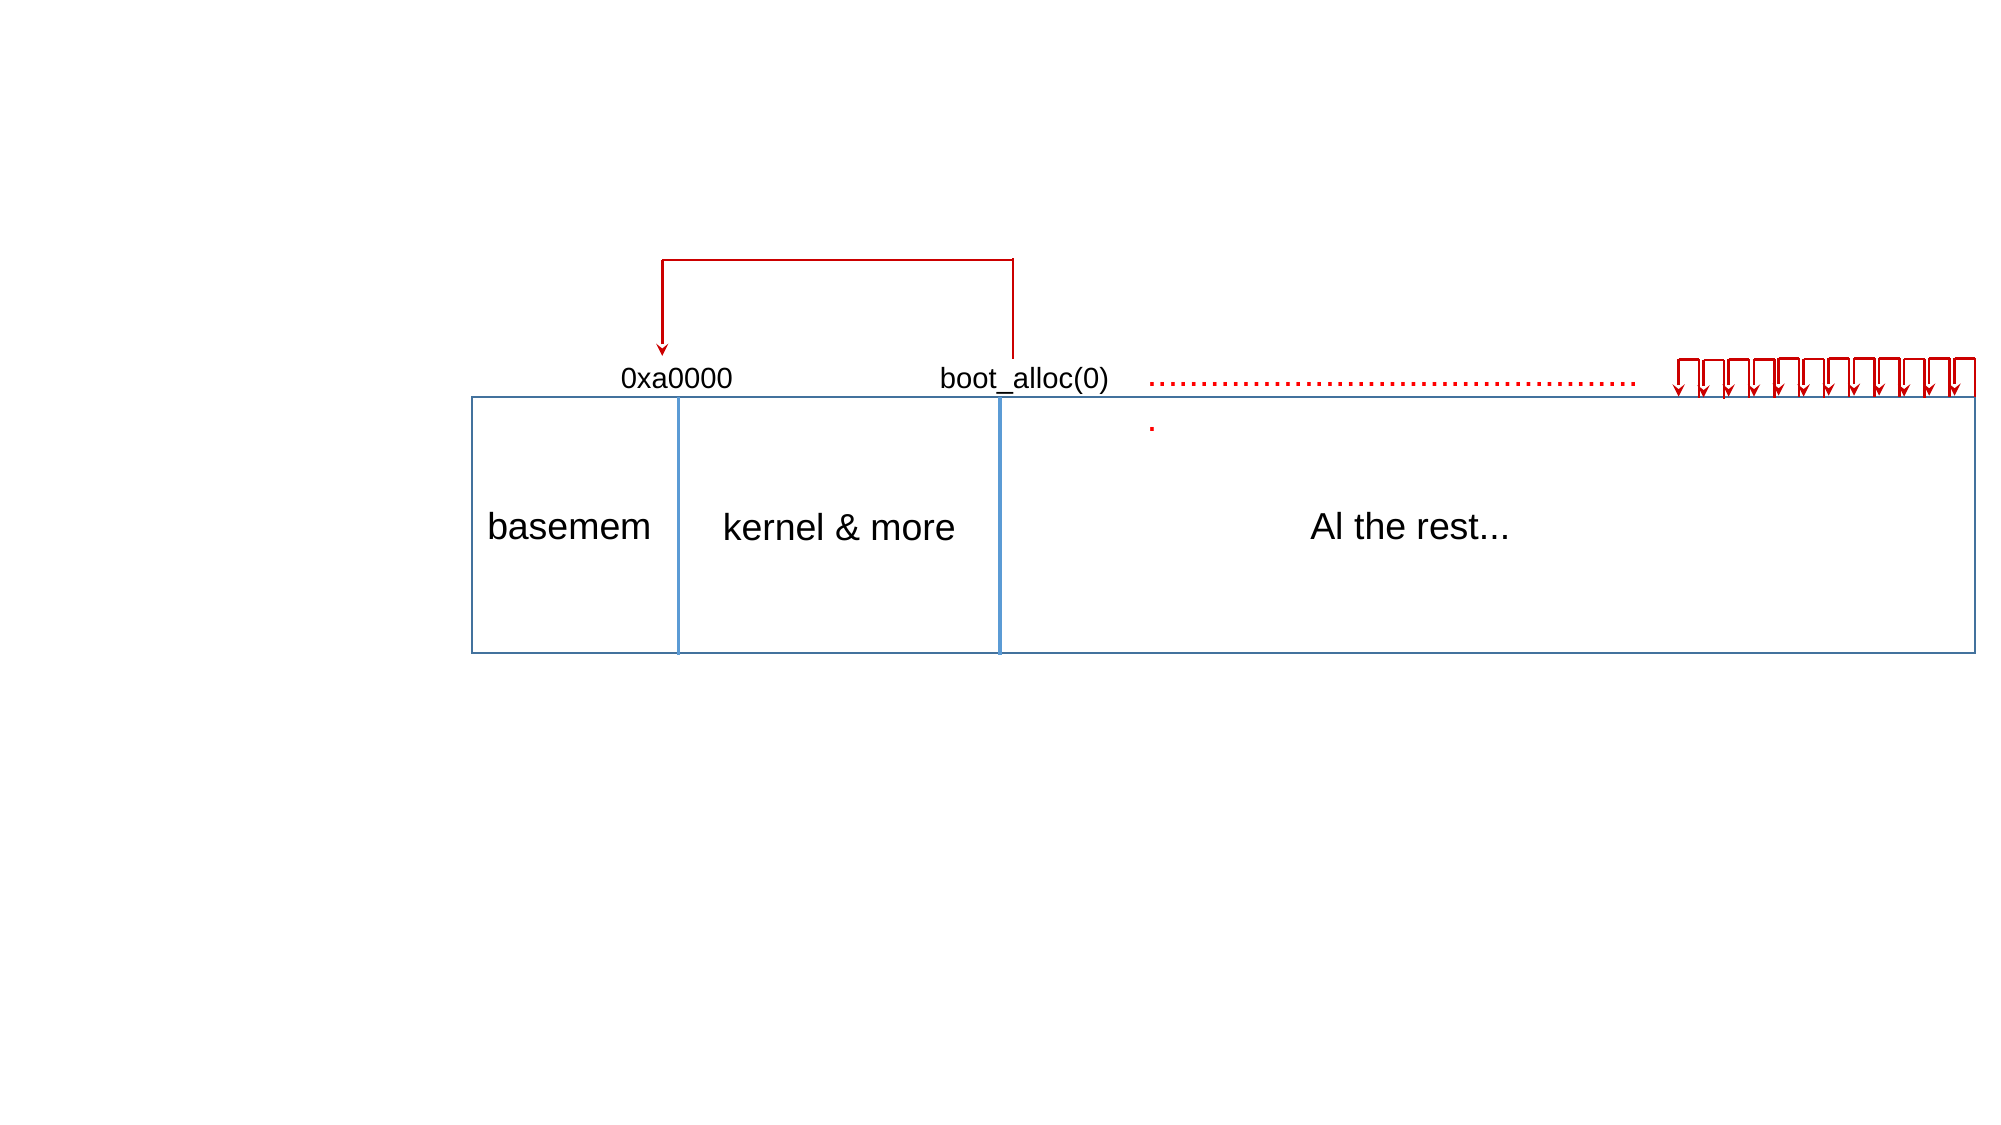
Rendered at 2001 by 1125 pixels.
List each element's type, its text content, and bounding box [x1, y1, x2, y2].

text_box kernel & more [708, 495, 973, 556]
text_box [1703, 359, 1725, 399]
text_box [1879, 358, 1900, 398]
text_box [1904, 358, 1925, 398]
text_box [1828, 358, 1850, 398]
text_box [662, 258, 1014, 359]
text_box [680, 396, 998, 654]
text_box basemem [472, 495, 678, 555]
text_box Al the rest... [1295, 495, 1542, 555]
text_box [1803, 358, 1825, 398]
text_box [1929, 358, 1950, 398]
text_box ................................................ [1132, 341, 1660, 447]
text_box [1002, 396, 1976, 654]
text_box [1678, 359, 1700, 399]
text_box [1854, 358, 1875, 398]
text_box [1728, 359, 1750, 399]
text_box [1954, 358, 1976, 398]
text_box 0xa0000 [606, 352, 779, 402]
text_box [471, 396, 677, 654]
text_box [1778, 358, 1800, 398]
text_box boot_alloc(0) [925, 352, 1132, 402]
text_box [1754, 359, 1775, 399]
